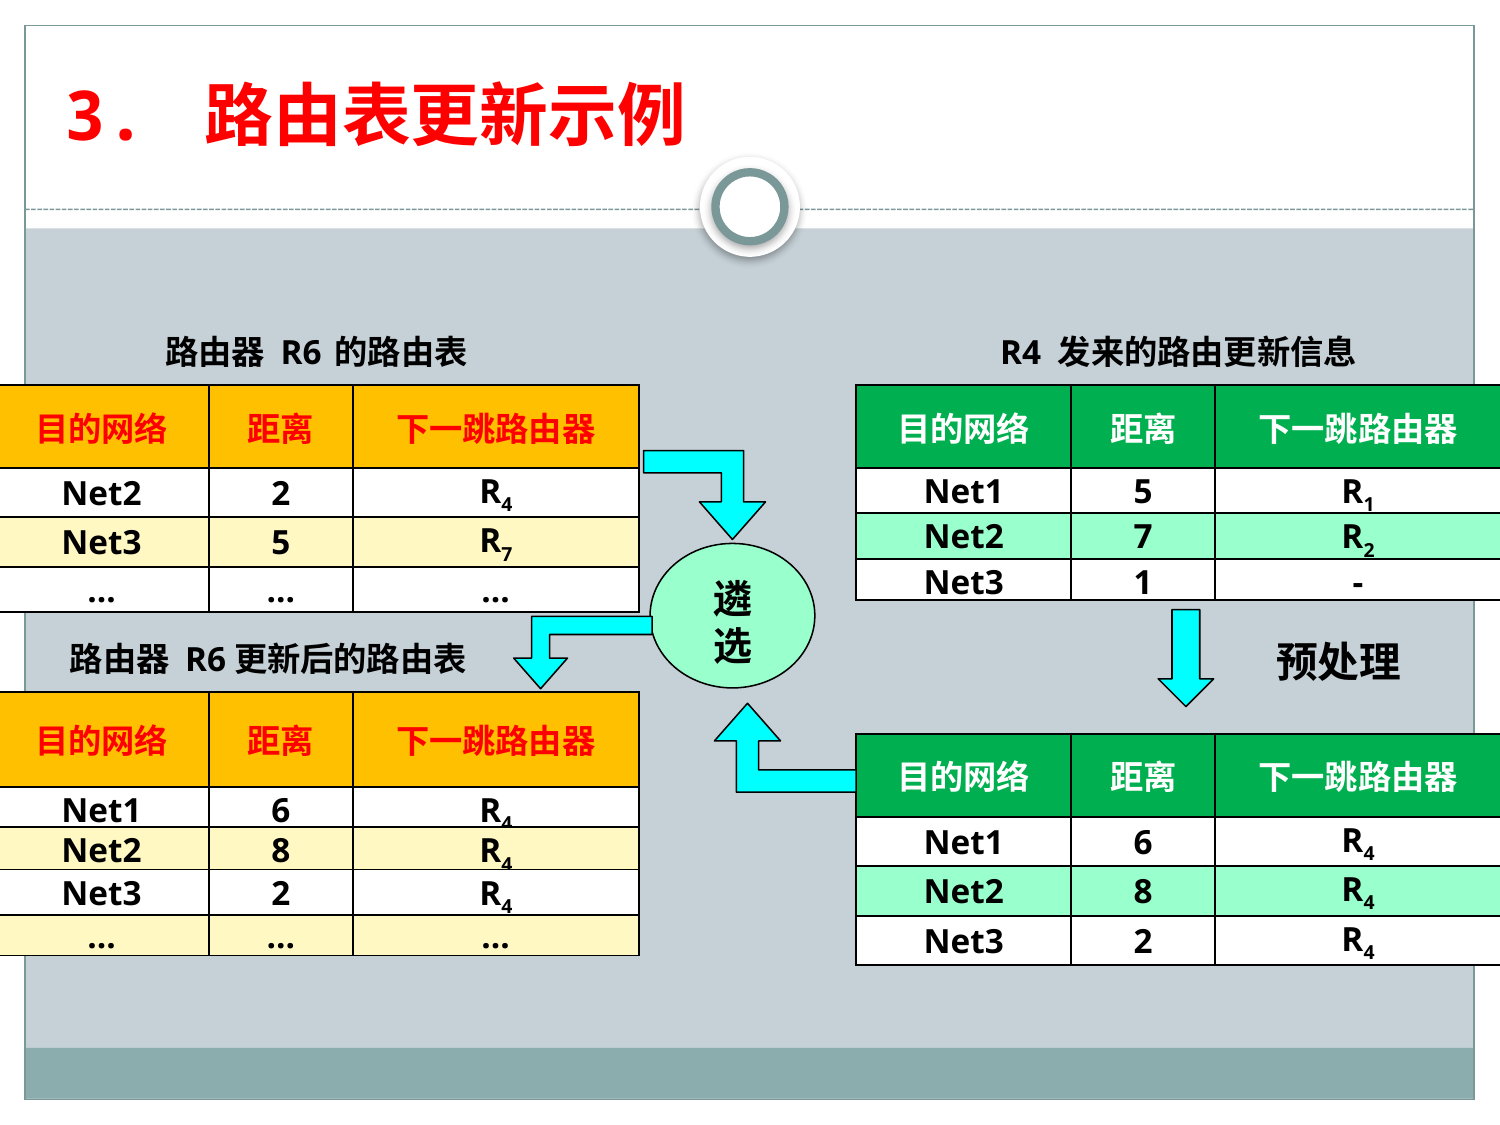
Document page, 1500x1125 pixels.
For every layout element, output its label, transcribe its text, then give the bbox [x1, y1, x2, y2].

table_cell 7 [1072, 514, 1214, 558]
table_header R4 [354, 828, 638, 869]
table_cell R4 [1216, 867, 1500, 915]
table_cell 8 [1072, 867, 1214, 915]
table_header 目的网络 [857, 735, 1070, 816]
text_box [1157, 609, 1439, 707]
table_header 8 [210, 828, 352, 869]
table_cell 5 [1072, 469, 1214, 512]
table_header 目的网络 [0, 386, 208, 467]
text_box 路由器 R6更新后的路由表 [55, 630, 482, 685]
table_cell … [354, 568, 638, 611]
table_cell R2 [1216, 514, 1500, 558]
table_header 下一跳路由器 [354, 693, 638, 786]
table_cell 1 [1072, 560, 1214, 599]
text_box 路由器 R6 的路由表 [150, 323, 483, 384]
table_cell Net3 [0, 518, 208, 566]
table_header 距离 [210, 693, 352, 786]
table_header 距离 [1072, 386, 1214, 467]
table_cell 2 [210, 469, 352, 516]
table_header Net1 [0, 788, 208, 826]
table_header 6 [210, 788, 352, 826]
table_cell 6 [1072, 818, 1214, 865]
table_cell Net2 [857, 514, 1070, 558]
table_header Net2 [0, 828, 208, 869]
table_header 目的网络 [857, 386, 1070, 467]
table_cell … [354, 916, 638, 955]
text_box [643, 450, 766, 540]
table_cell 5 [210, 518, 352, 566]
table_header R4 [354, 870, 638, 914]
table_cell R1 [1216, 469, 1500, 512]
table_header Net3 [0, 870, 208, 914]
text_box [513, 616, 653, 689]
table_cell - [1216, 560, 1500, 599]
table_cell Net1 [857, 818, 1070, 865]
table_header 距离 [1072, 735, 1214, 816]
title 3. 路由表更新示例 [49, 37, 1450, 162]
table_cell Net3 [857, 917, 1070, 964]
table_cell R4 [1216, 917, 1500, 964]
table_cell Net1 [857, 469, 1070, 512]
table_cell R7 [354, 518, 638, 566]
table_cell … [210, 916, 352, 955]
table_header 目的网络 [0, 693, 208, 786]
table_cell 2 [1072, 917, 1214, 964]
table_cell Net2 [857, 867, 1070, 915]
table_header 下一跳路由器 [1216, 735, 1500, 816]
table_header R4 [354, 788, 638, 826]
table_cell R4 [354, 469, 638, 516]
table_cell … [0, 916, 208, 955]
table_header 下一跳路由器 [354, 386, 638, 467]
table_header 2 [210, 870, 352, 914]
text_box [714, 703, 857, 793]
table_header 下一跳路由器 [1216, 386, 1500, 467]
table_cell Net2 [0, 469, 208, 516]
table_header 距离 [210, 386, 352, 467]
table_cell … [210, 568, 352, 611]
text_box 遴选 [650, 543, 815, 688]
table_cell Net3 [857, 560, 1070, 599]
table_cell R4 [1216, 818, 1500, 865]
text_box R4 发来的路由更新信息 [985, 323, 1373, 379]
table_cell … [0, 568, 208, 611]
